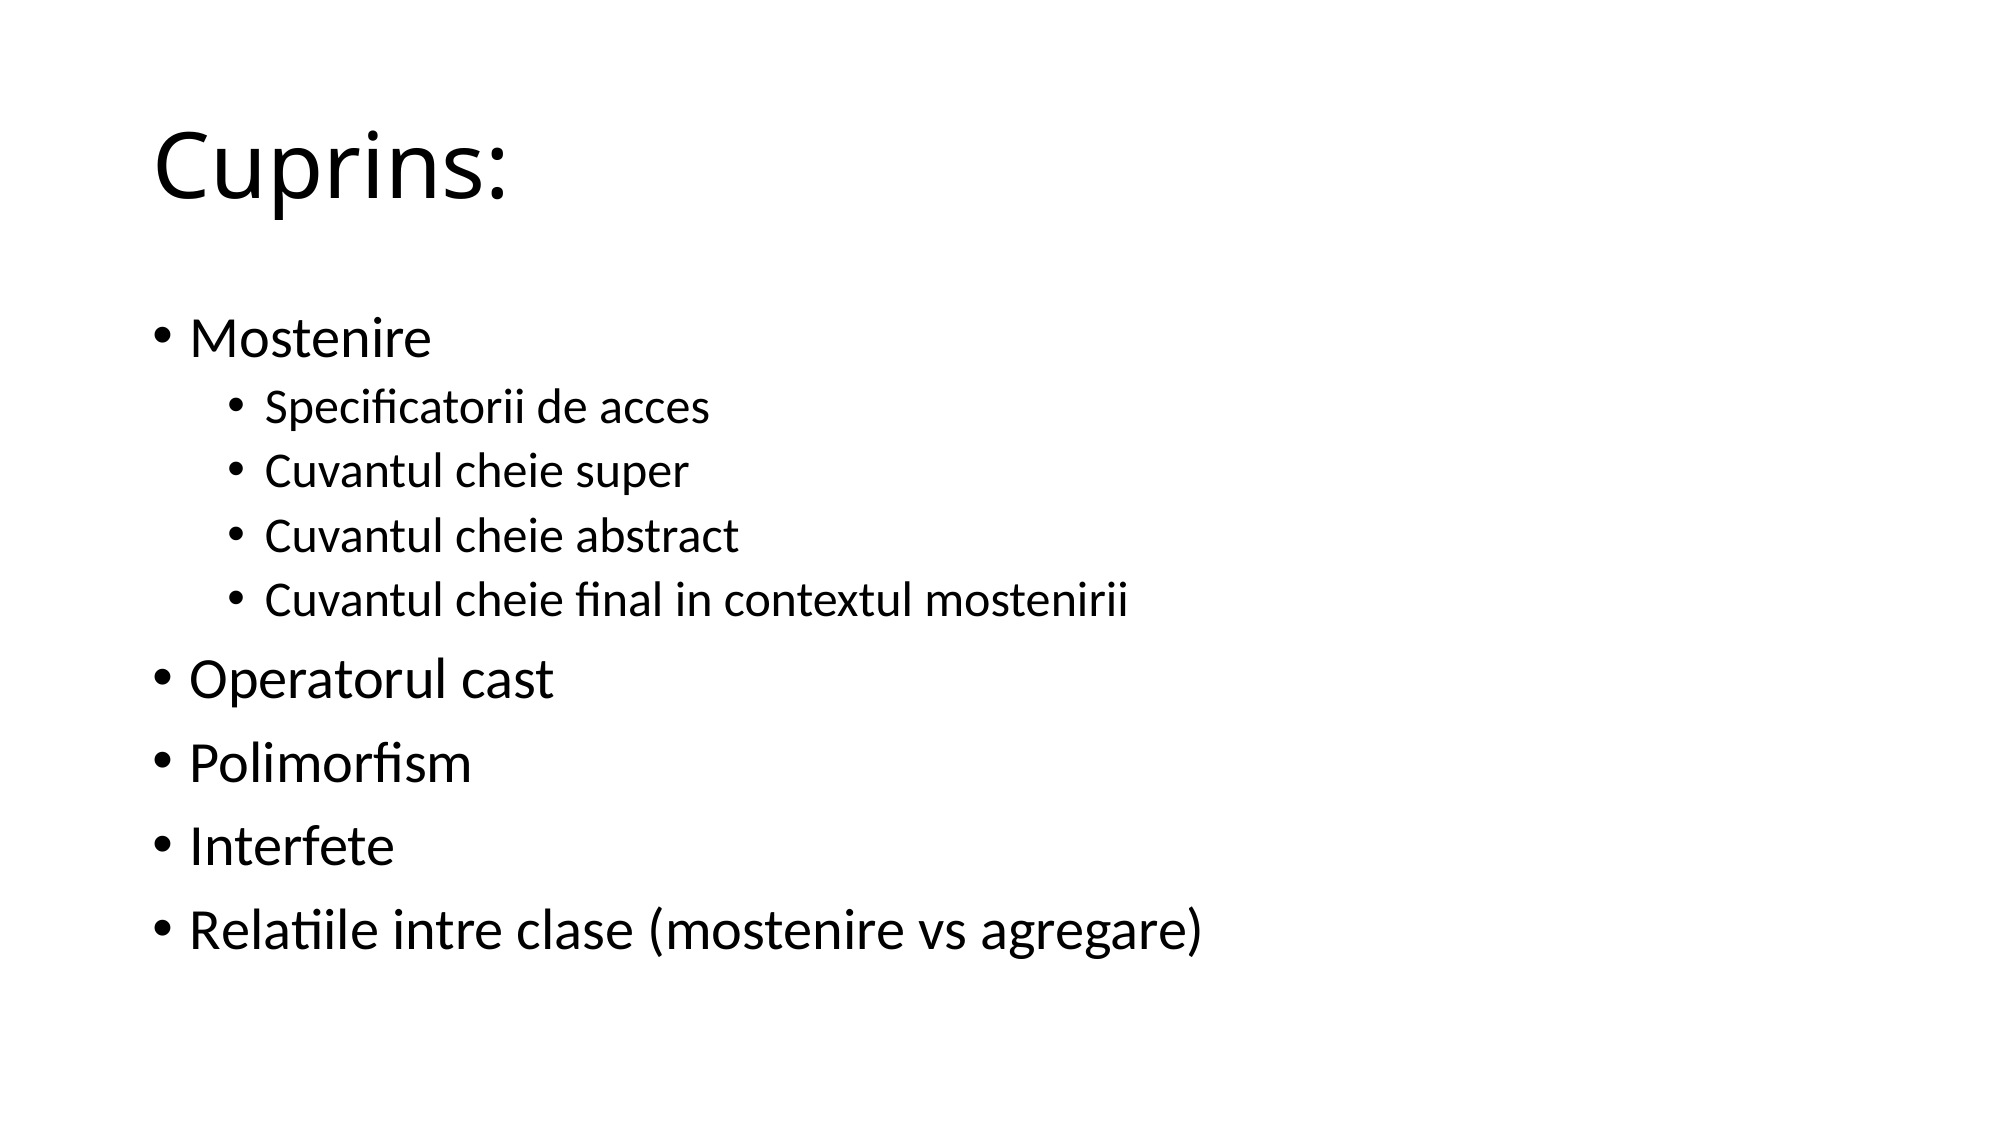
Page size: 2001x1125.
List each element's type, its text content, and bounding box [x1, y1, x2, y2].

list Mostenire Specificatorii de acces Cuvantul cheie super Cuvantul cheie abstract Cuvantul cheie final in contextul mostenirii Operatorul cast Polimorfism Interfete Relatiile intre clase (mostenire vs agregare) [137, 299, 1863, 1014]
title Cuprins: [137, 59, 1863, 278]
